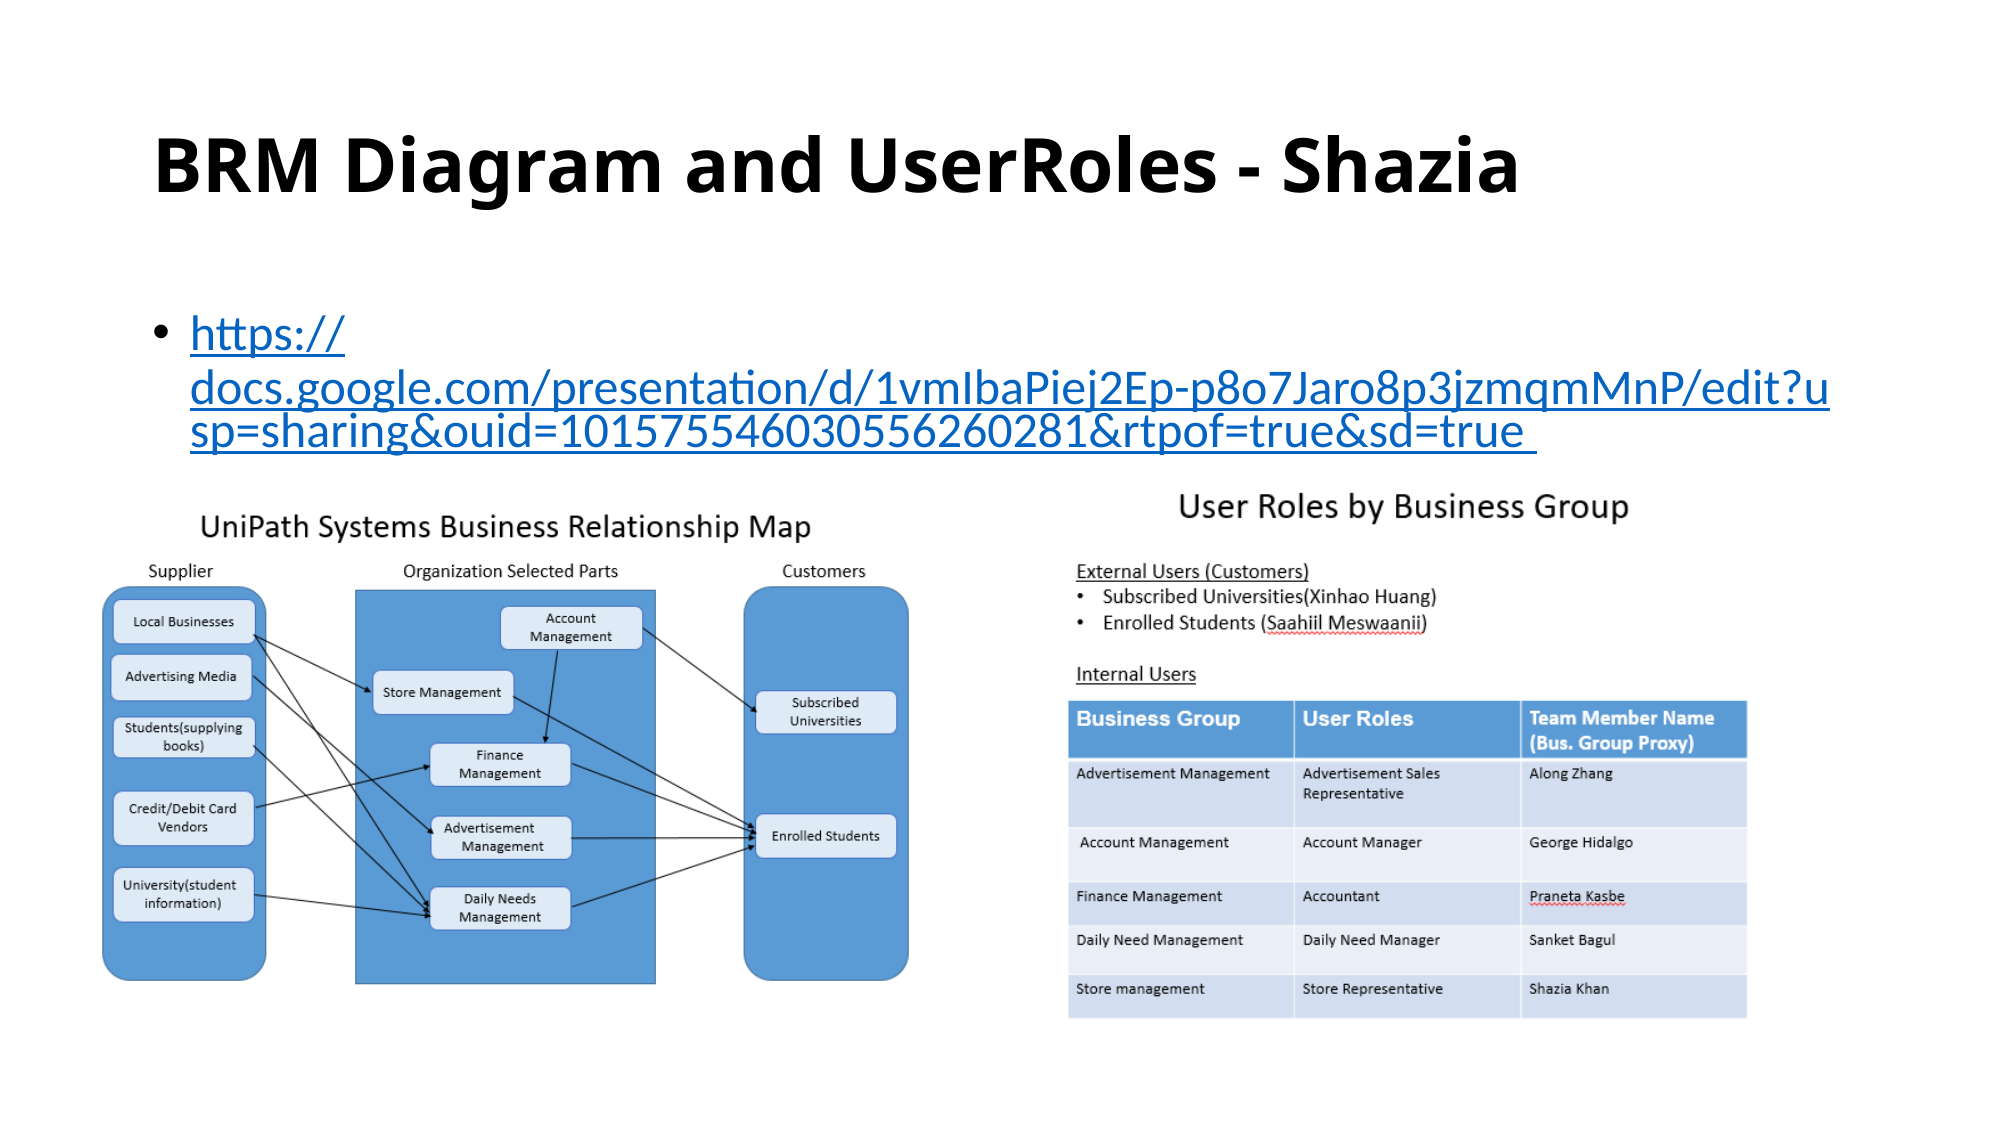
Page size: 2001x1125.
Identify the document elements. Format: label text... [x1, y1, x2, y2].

title BRM Diagram and UserRoles - Shazia [137, 59, 1863, 278]
picture [1021, 458, 1784, 1049]
picture [34, 502, 943, 1006]
list https://docs.google.com/presentation/d/1vmIbaPiej2Ep-p8o7Jaro8p3jzmqmMnP/edit?usp=sharing&ouid=101575546030556260281&rtpof=true&sd=true [137, 299, 1863, 483]
